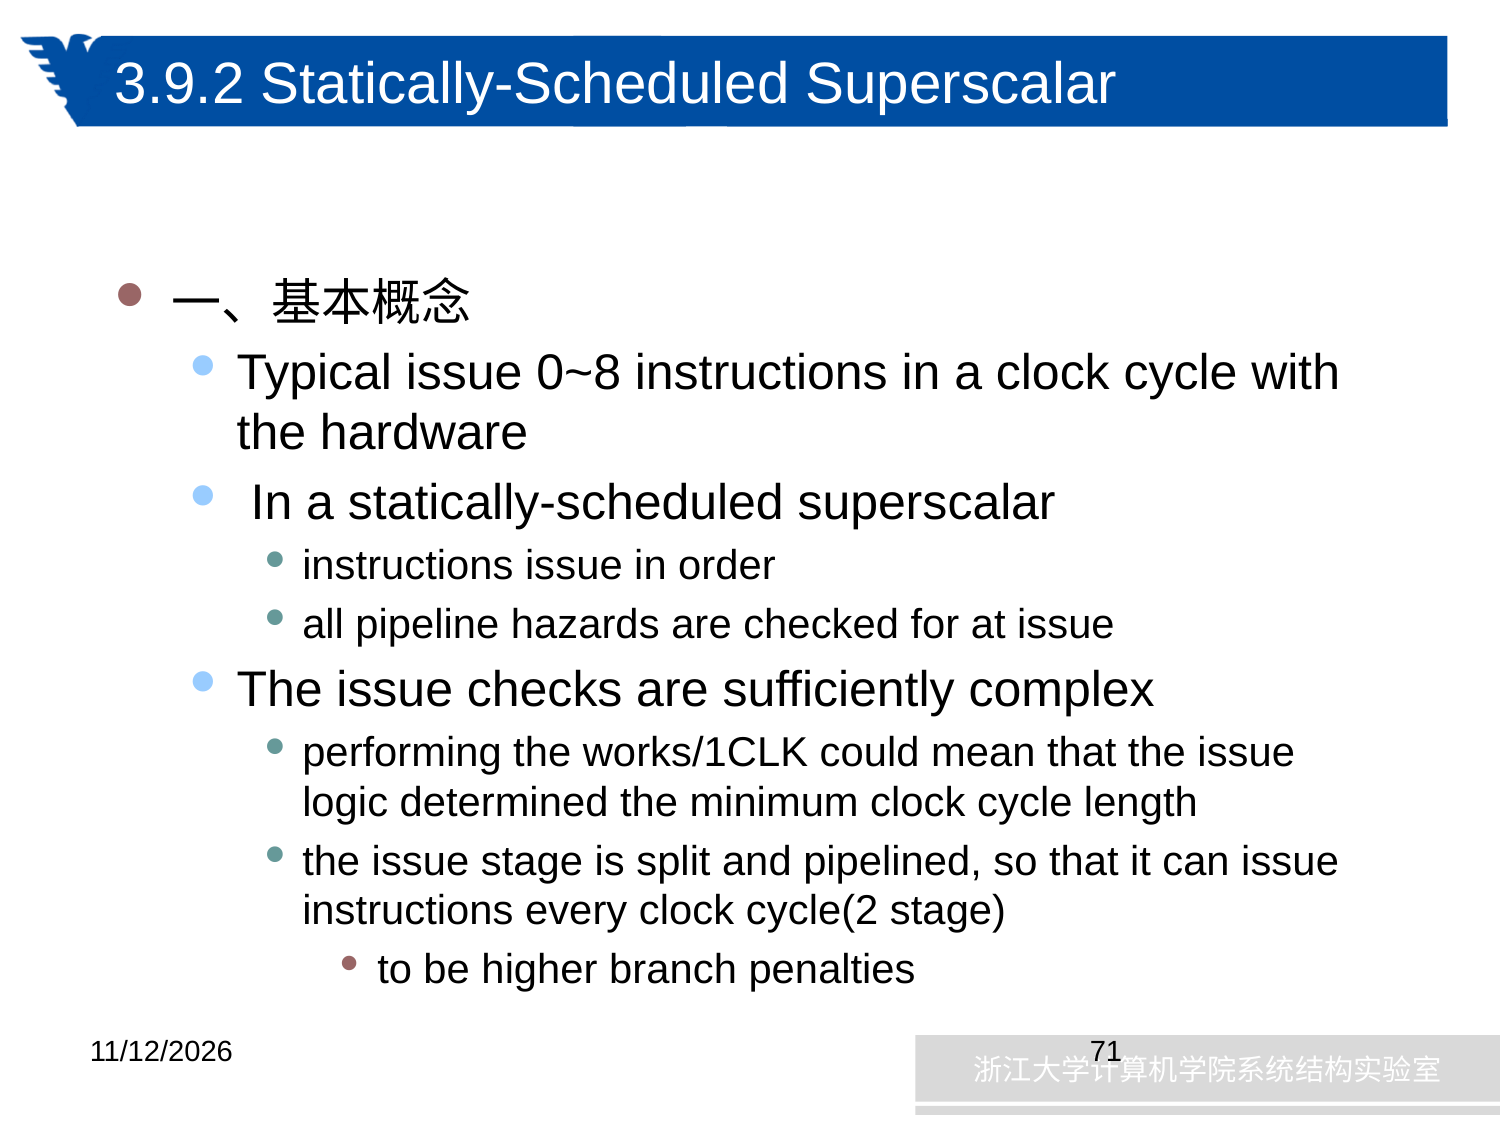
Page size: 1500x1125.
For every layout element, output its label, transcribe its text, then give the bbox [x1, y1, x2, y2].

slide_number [75, 1025, 425, 1100]
picture [5, 19, 148, 127]
title 3.9.2 Statically-Scheduled Superscalar Processors [99, 37, 1347, 188]
slide_number 71 [1074, 1025, 1425, 1100]
list 一、基本概念 Typical issue 0~8 instructions in a clock cycle with the hardware In a statically-scheduled superscalar instructions issue in order all pipeline hazards are checked for at issue The issue checks are sufficiently complex performing the works/1CLK could mean that the issue logic determined the minimum clock cycle length the issue stage is split and pipelined, so that it can issue instructions every clock cycle(2 stage) to be higher branch penalties [99, 262, 1400, 988]
